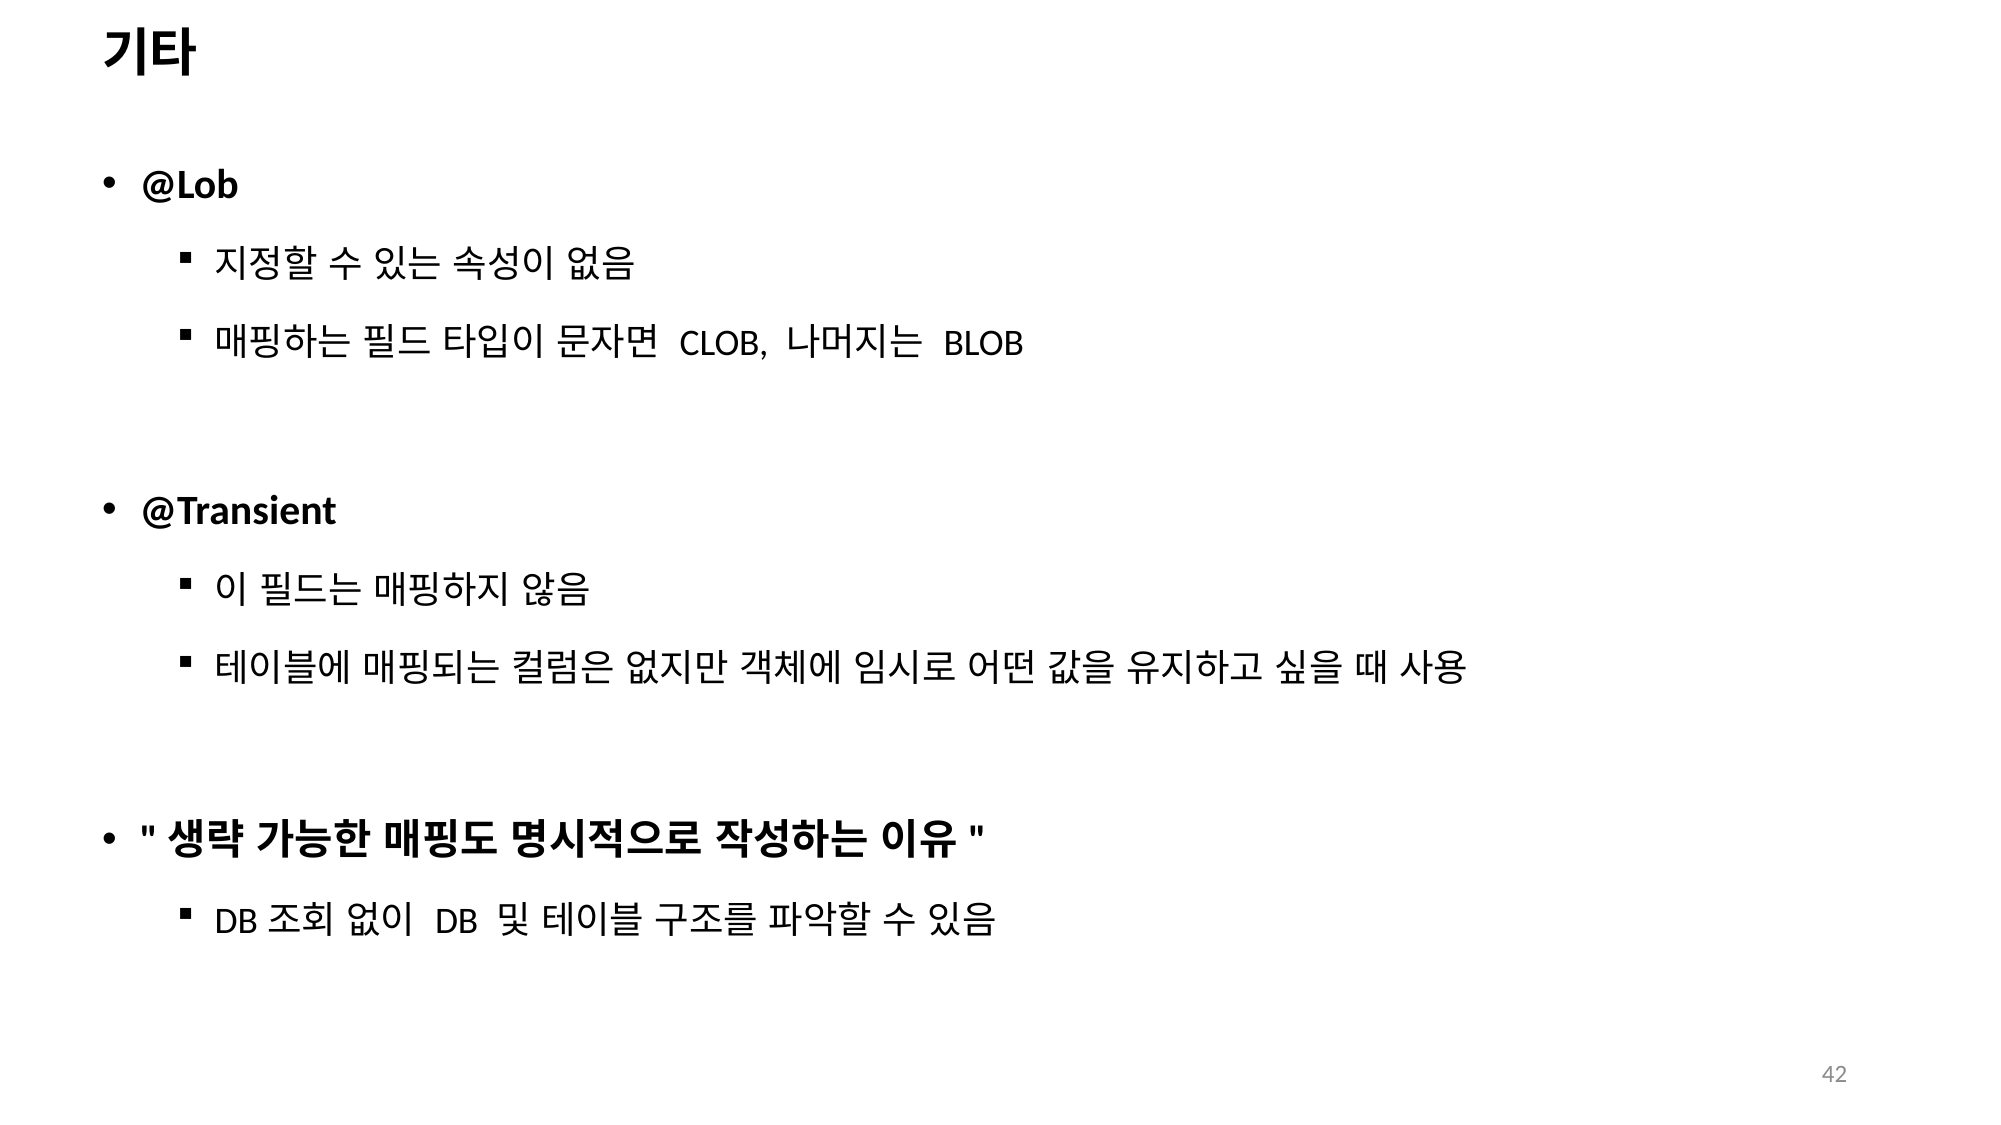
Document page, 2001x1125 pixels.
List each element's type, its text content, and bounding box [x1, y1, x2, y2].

slide_number 42 [1412, 1042, 1863, 1103]
title 기타 [87, 26, 1812, 83]
list @Lob 지정할 수 있는 속성이 없음 매핑하는 필드 타입이 문자면 CLOB, 나머지는 BLOB @Transient 이 필드는 매핑하지 않음 테이블에 매핑되는 컬럼은 없지만 객체에 임시로 어떤 값을 유지하고 싶을 때 사용 "생략 가능한 매핑도 명시적으로 작성하는 이유" DB조회 없이 DB 및 테이블 구조를 파악할 수 있음 [87, 124, 1937, 1091]
